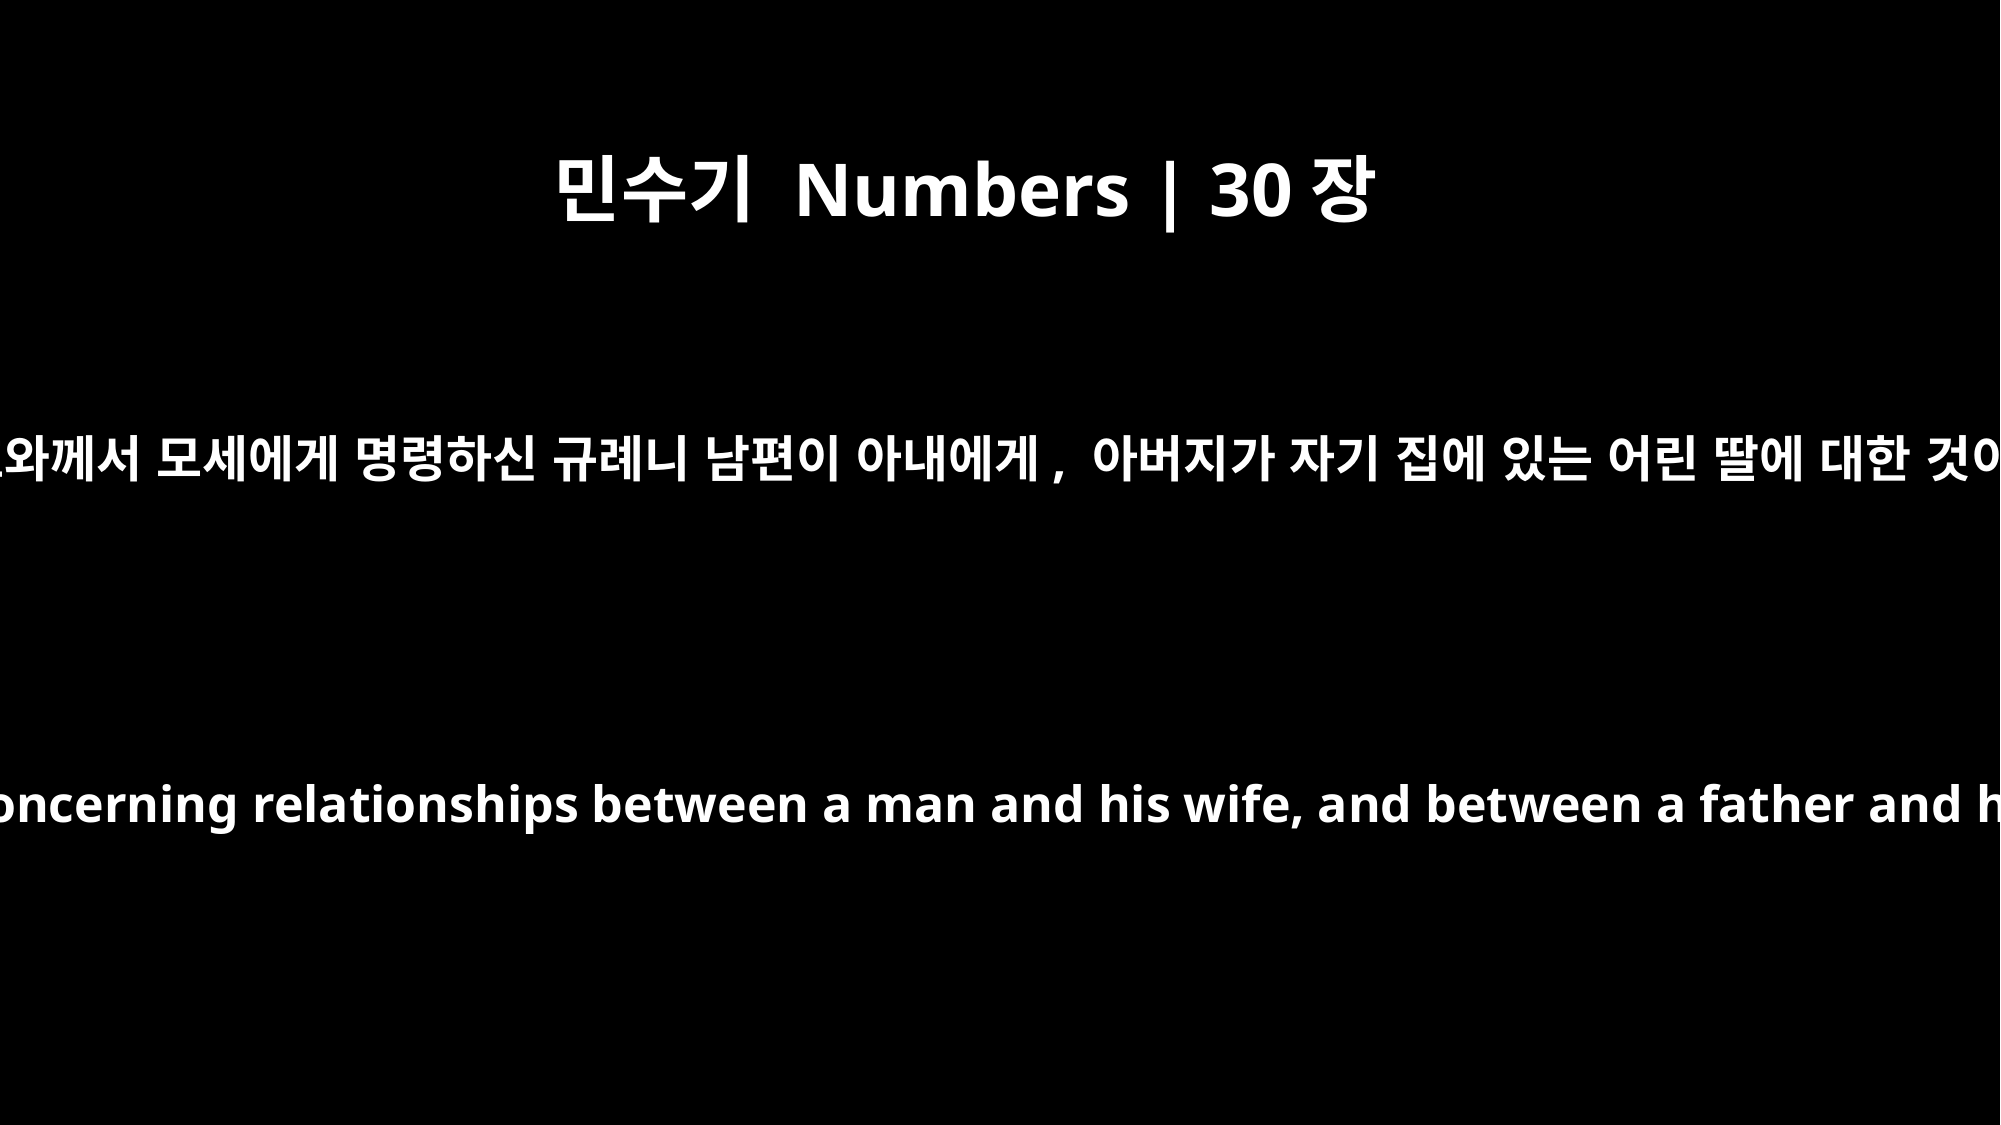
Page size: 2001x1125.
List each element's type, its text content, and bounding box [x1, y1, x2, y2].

text_box 16 이는 여호와께서 모세에게 명령하신 규례니 남편이 아내에게, 아버지가 자기 집에 있는 어린 딸에 대한 것이니라 [0, 359, 2000, 495]
text_box These are the regulations the LORD gave Moses concerning relationships between a man and his wife, and between a father and his young daughter still living in his house. [0, 764, 2000, 840]
text_box 민수기 Numbers | 30장 [538, 136, 1393, 239]
